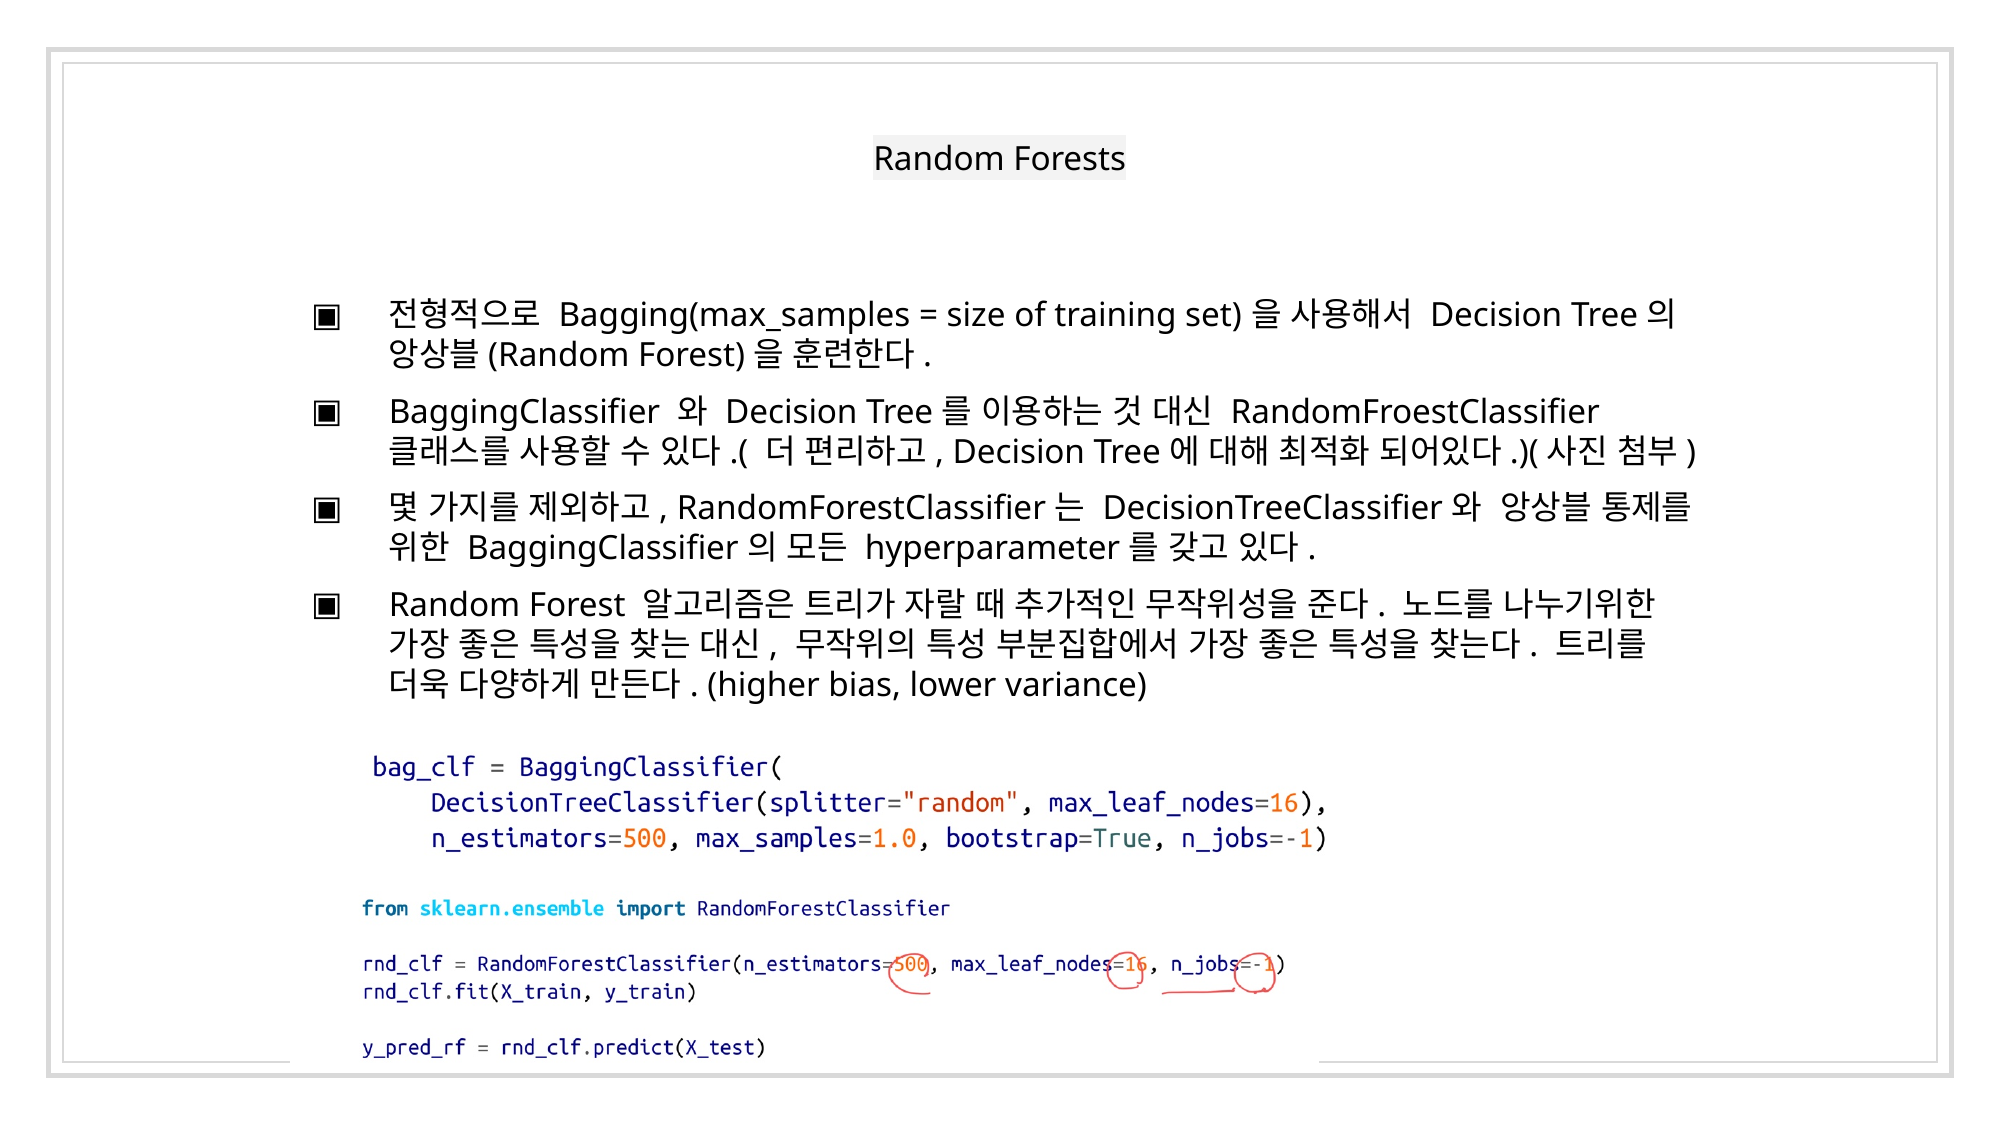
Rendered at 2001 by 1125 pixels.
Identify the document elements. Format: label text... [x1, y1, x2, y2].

title Random Forests [85, 73, 1915, 241]
list 전형적으로 Bagging(max_samples = size of training set)을 사용해서 Decision Tree의 앙상블(Random Forest)을 훈련한다. BaggingClassifier 와 Decision Tree를 이용하는 것 대신 RandomFroestClassifier 클래스를 사용할 수 있다.( 더 편리하고, Decision Tree에 대해 최적화 되어있다.)(사진 첨부) 몇 가지를 제외하고, RandomForestClassifier는 DecisionTreeClassifier와 앙상블 통제를 위한 BaggingClassifier의 모든 hyperparameter를 갖고 있다. Random Forest 알고리즘은 트리가 자랄 때 추가적인 무작위성을 준다. 노드를 나누기위한 가장 좋은 특성을 찾는 대신, 무작위의 특성 부분집합에서 가장 좋은 특성을 찾는다. 트리를 더욱 다양하게 만든다. (higher bias, lower variance) [273, 278, 1727, 950]
picture [290, 739, 1377, 1063]
